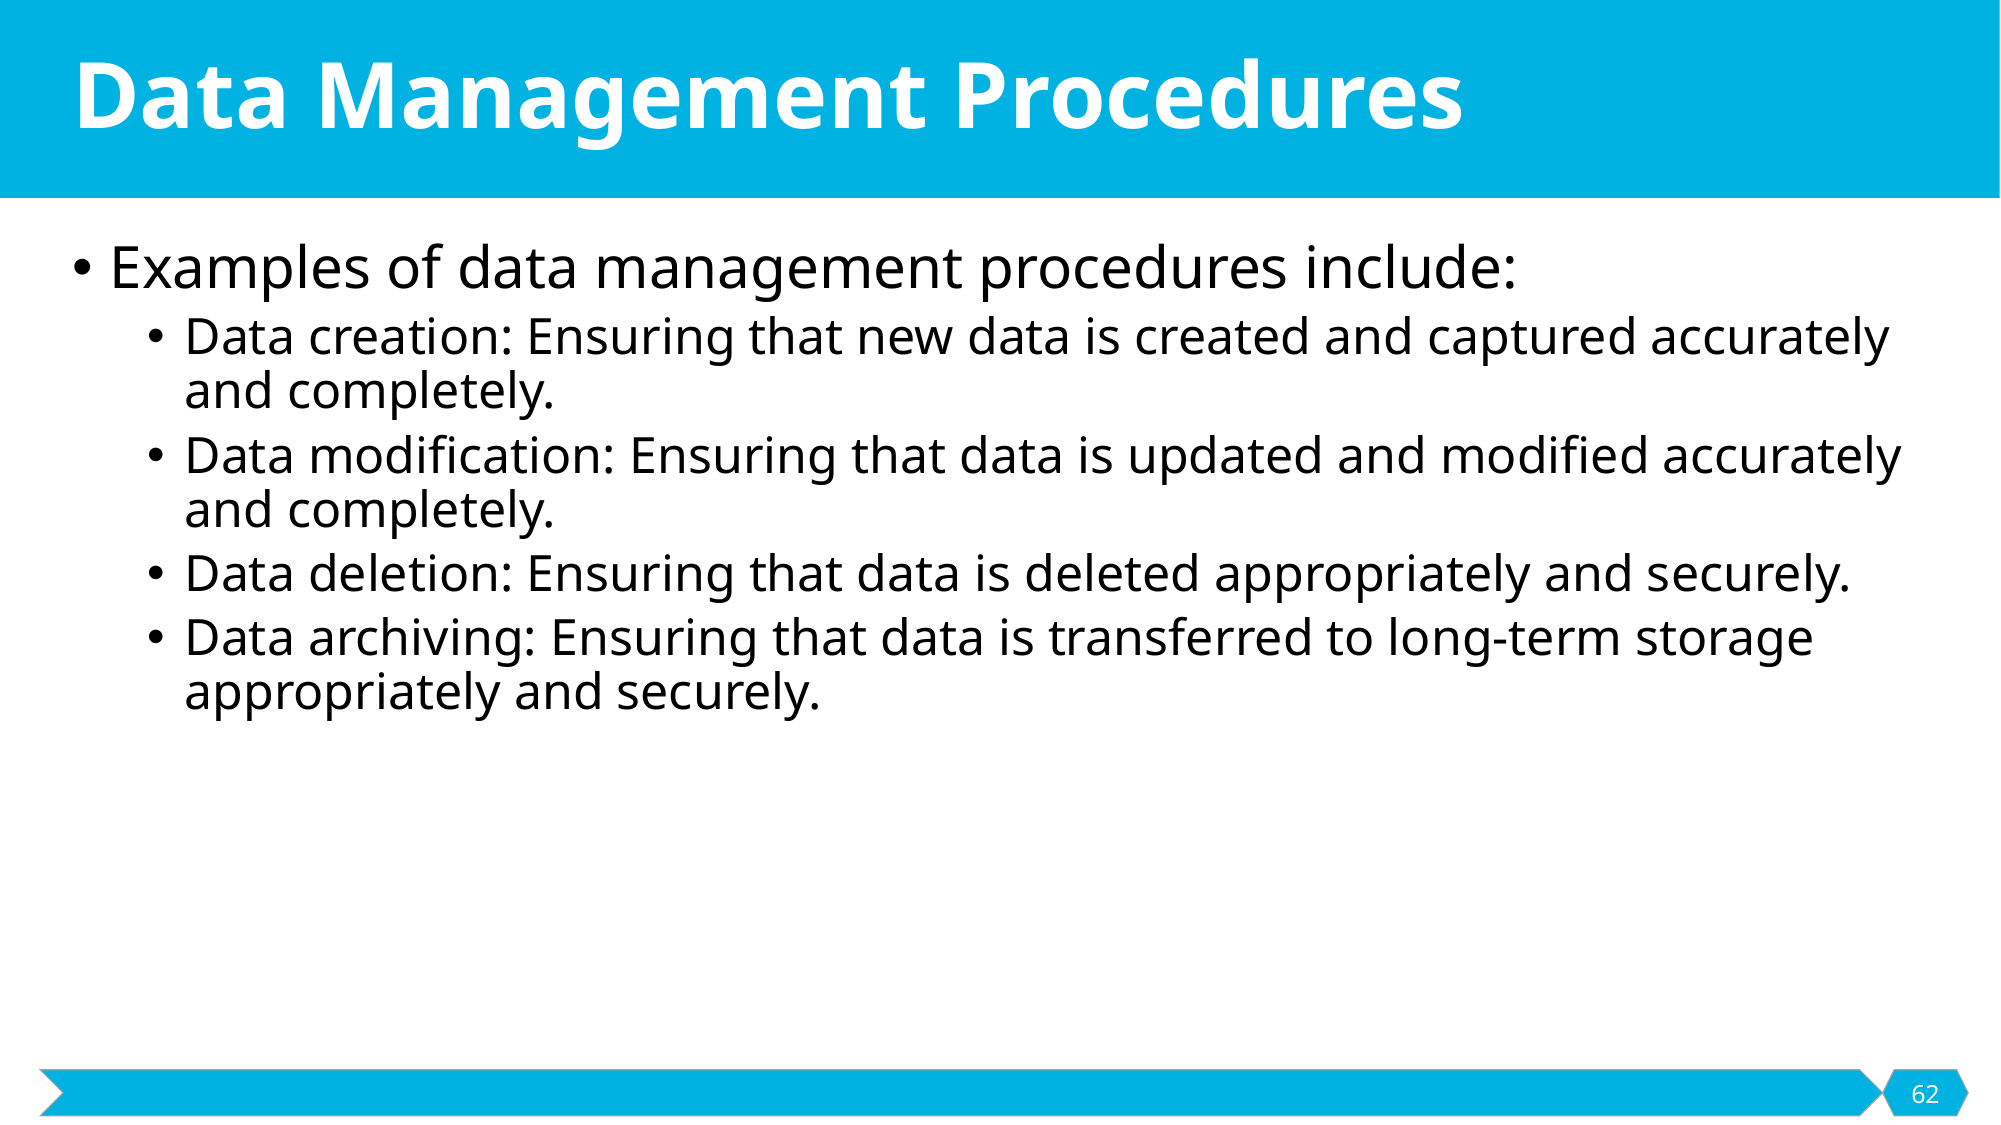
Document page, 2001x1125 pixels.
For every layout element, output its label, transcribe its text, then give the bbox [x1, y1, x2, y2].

slide_number 62 [1882, 1065, 1969, 1125]
list Examples of data management procedures include: Data creation: Ensuring that new data is created and captured accurately and completely. Data modification: Ensuring that data is updated and modified accurately and completely. Data deletion: Ensuring that data is deleted appropriately and securely. Data archiving: Ensuring that data is transferred to long-term storage appropriately and securely. [56, 230, 1969, 1010]
title Data Management Procedures [56, 0, 1969, 199]
